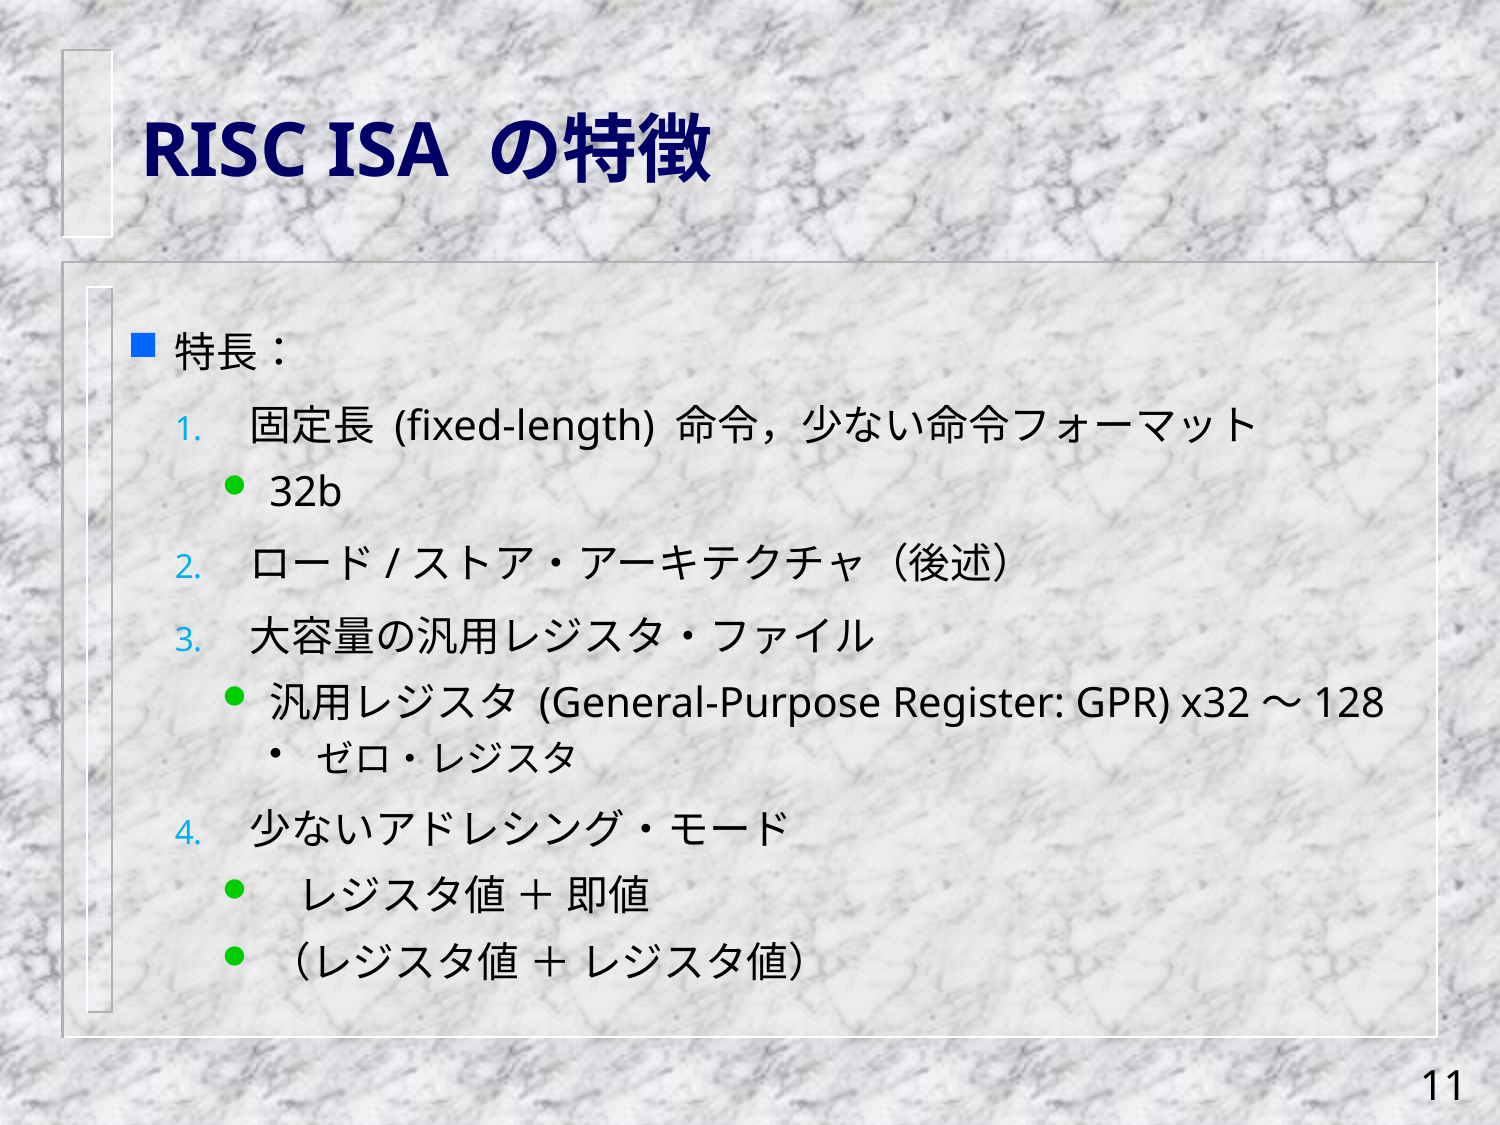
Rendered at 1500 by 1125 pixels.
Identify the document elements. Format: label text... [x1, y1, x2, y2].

list 特長： 固定長 (fixed-length) 命令，少ない命令フォーマット 32b ロード/ストア・アーキテクチャ（後述） 大容量の汎用レジスタ・ファイル 汎用レジスタ (General-Purpose Register: GPR) x32～128 ゼロ・レジスタ 少ないアドレシング・モード レジスタ値 ＋ 即値 （レジスタ値 ＋ レジスタ値） [112, 262, 1438, 1039]
picture [0, 0, 1500, 1125]
slide_number 11 [1399, 1049, 1488, 1125]
title RISC ISA の特徴 [124, 56, 1413, 238]
